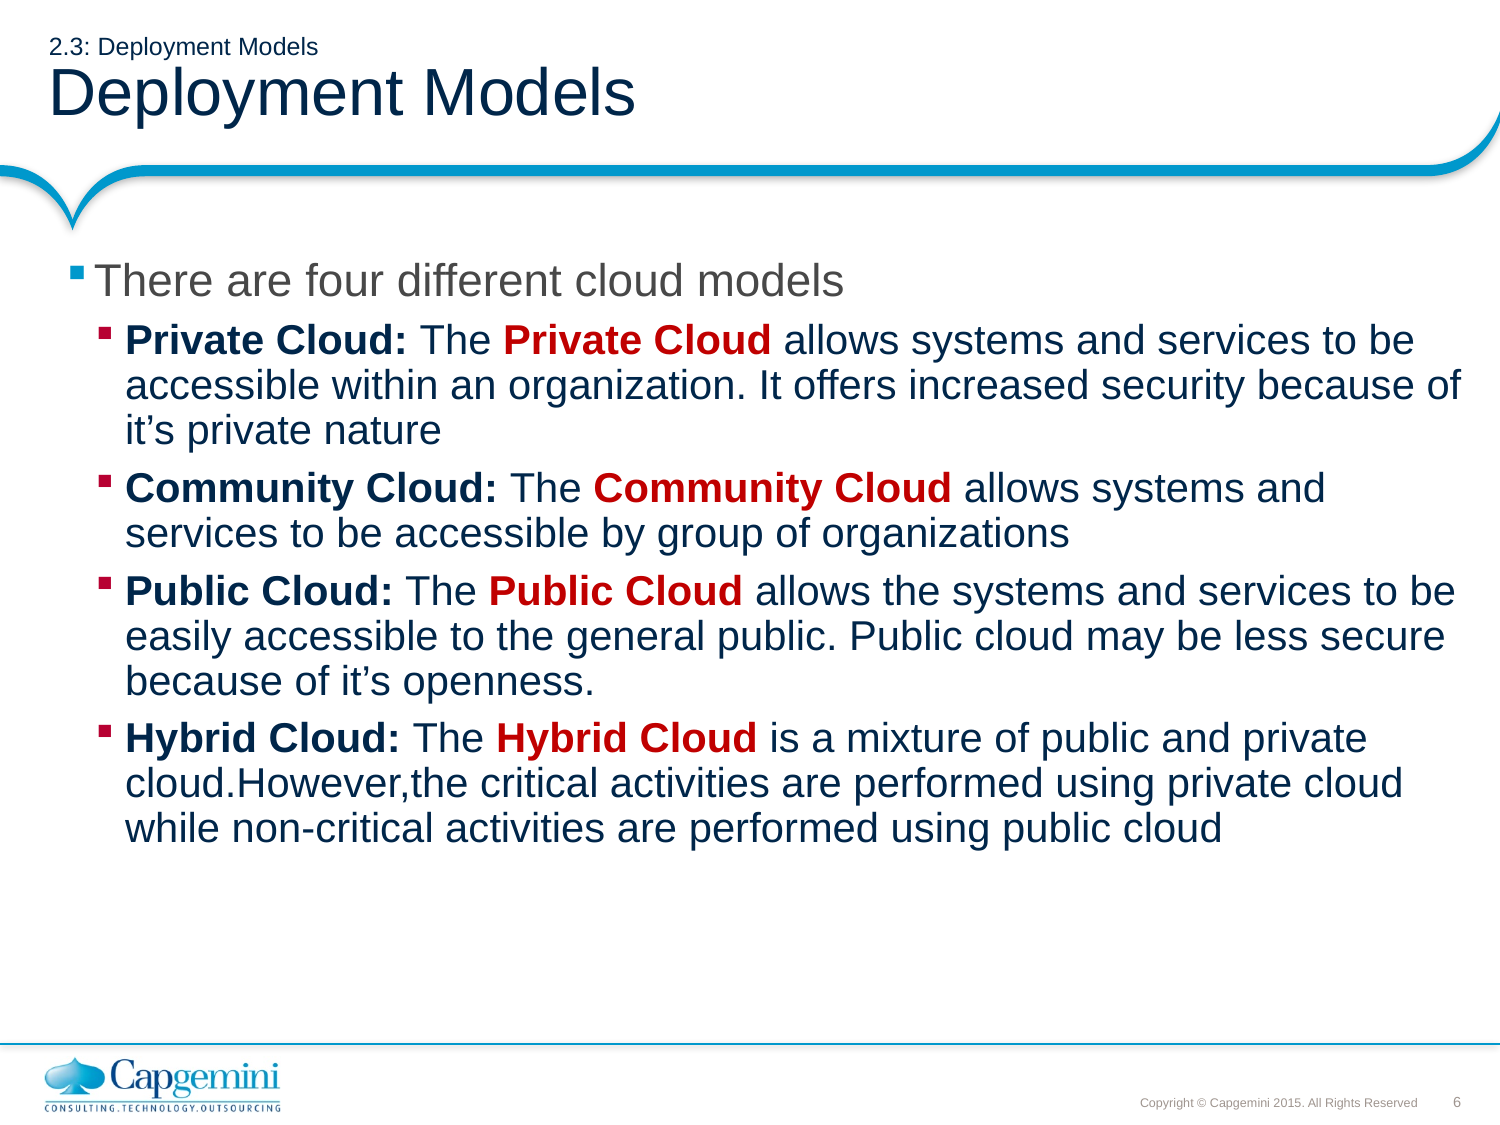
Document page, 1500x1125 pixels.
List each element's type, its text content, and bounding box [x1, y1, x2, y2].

picture [44, 1056, 281, 1113]
list There are four different cloud models Private Cloud: The Private Cloud allows systems and services to be accessible within an organization. It offers increased security because of it’s private nature Community Cloud: The Community Cloud allows systems and services to be accessible by group of organizations Public Cloud: The Public Cloud allows the systems and services to be easily accessible to the general public. Public cloud may be less secure because of it’s openness. Hybrid Cloud: The Hybrid Cloud is a mixture of public and private cloud.However,the critical activities are performed using private cloud while non-critical activities are performed using public cloud [48, 245, 1500, 1007]
title 2.3: Deployment Models Deployment Models [0, 0, 1500, 165]
